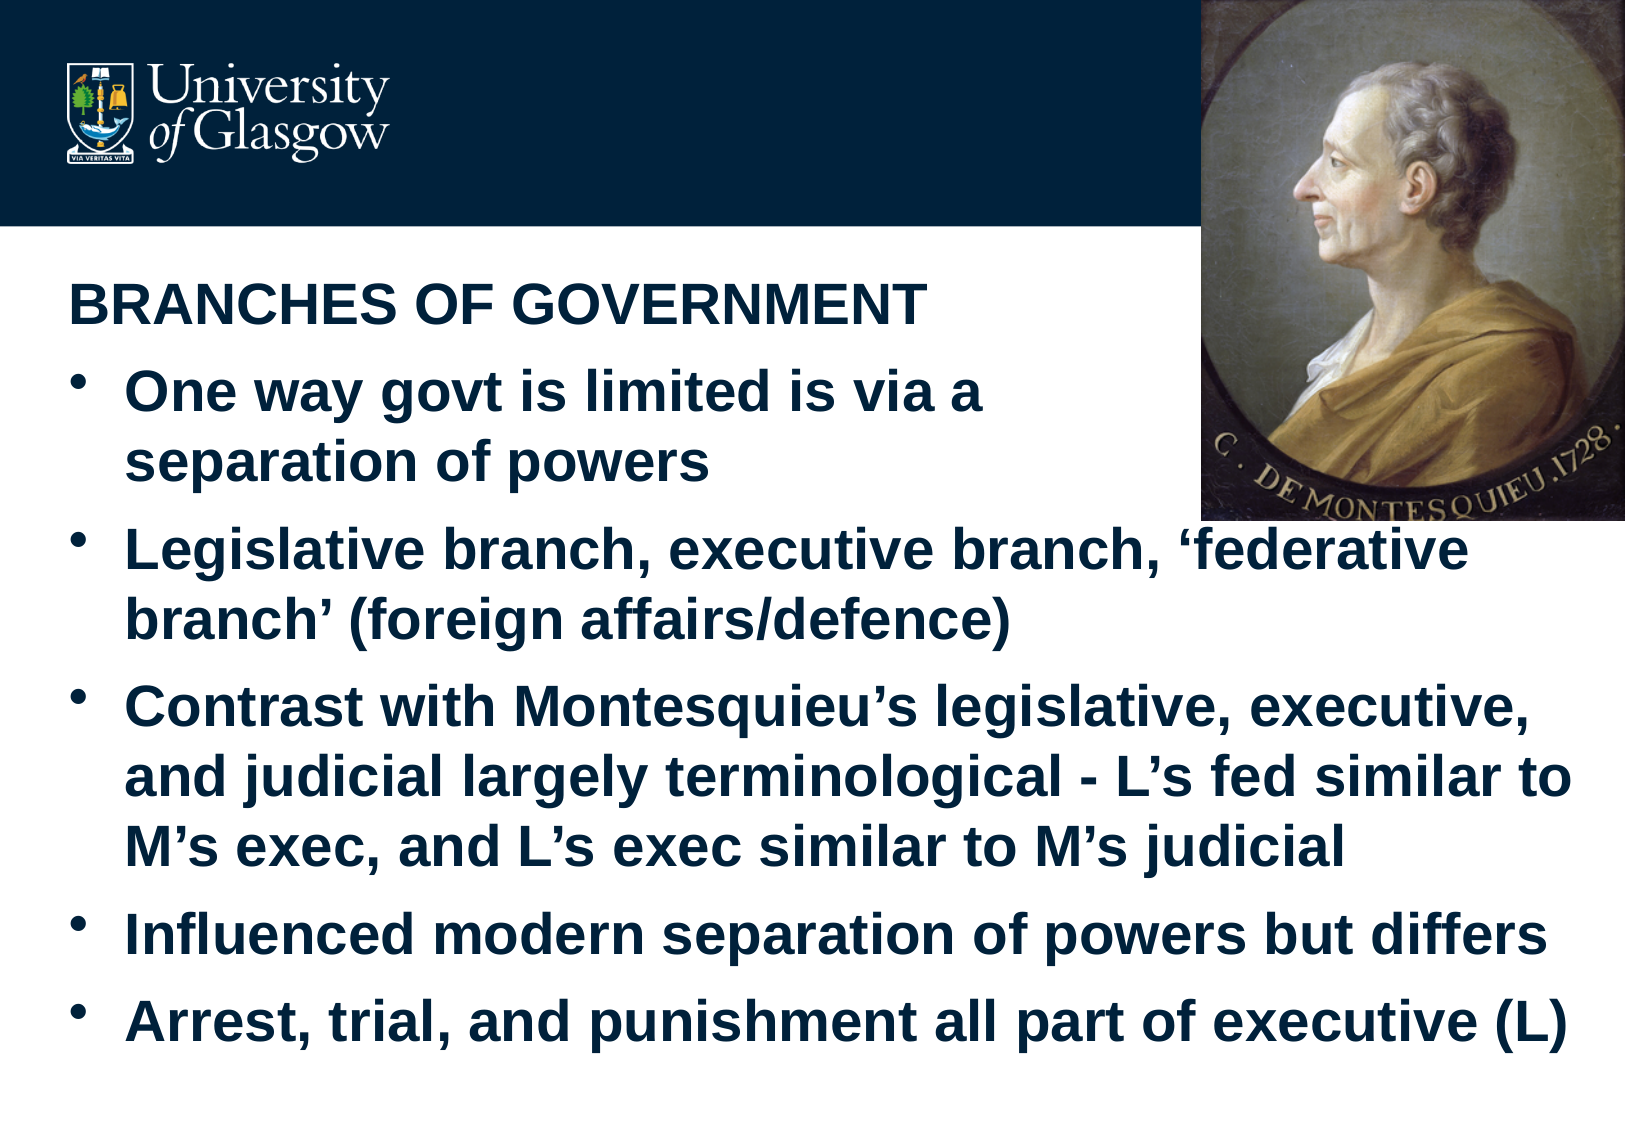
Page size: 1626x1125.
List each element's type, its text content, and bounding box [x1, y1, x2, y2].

list BRANCHES OF GOVERNMENT One way govt is limited is via a separation of powers Legislative branch, executive branch, ‘federative branch’ (foreign affairs/defence) Contrast with Montesquieu’s legislative, executive, and judicial largely terminological - L’s fed similar to M’s exec, and L’s exec similar to M’s judicial Influenced modern separation of powers but differs Arrest, trial, and punishment all part of executive (L) [68, 265, 1603, 1103]
picture [1201, 0, 1625, 522]
picture [67, 61, 391, 164]
